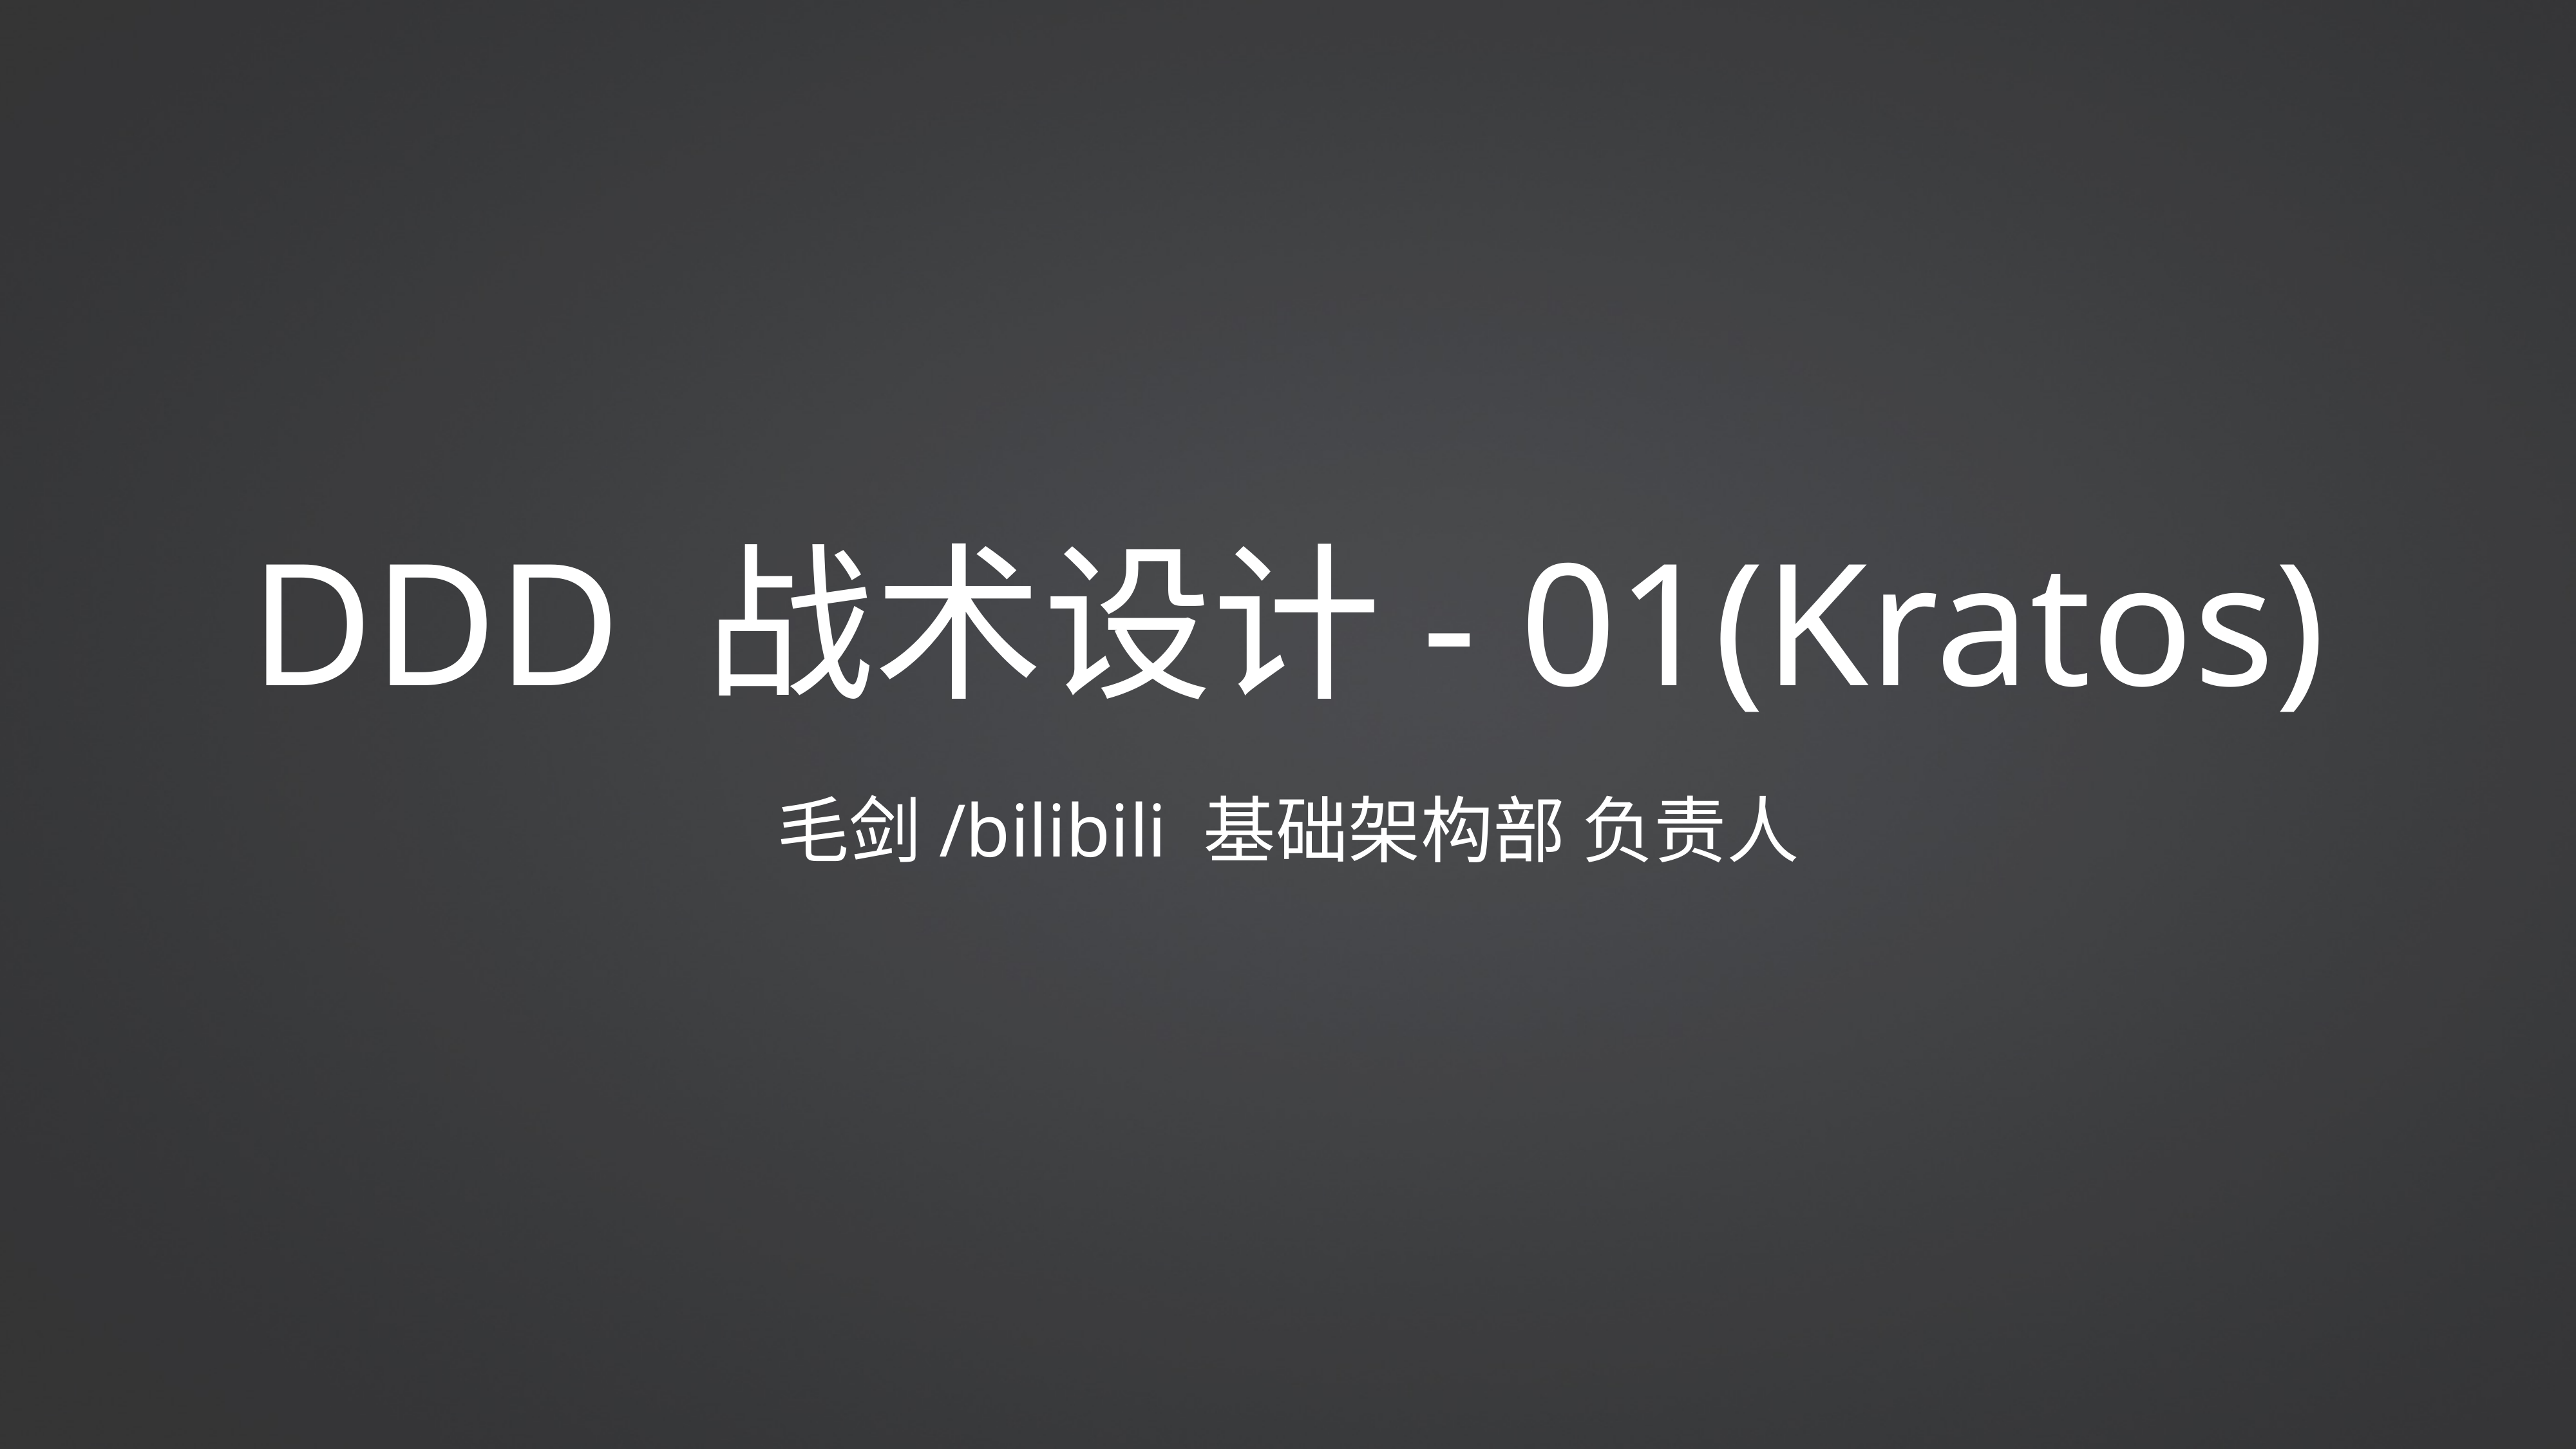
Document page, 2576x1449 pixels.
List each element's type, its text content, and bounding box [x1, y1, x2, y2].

title DDD 战术设计- 01(Kratos) [187, 447, 2389, 725]
picture [0, 0, 2576, 1449]
subtitle 毛剑/bilibili 基础架构部 负责人 [187, 779, 2389, 947]
